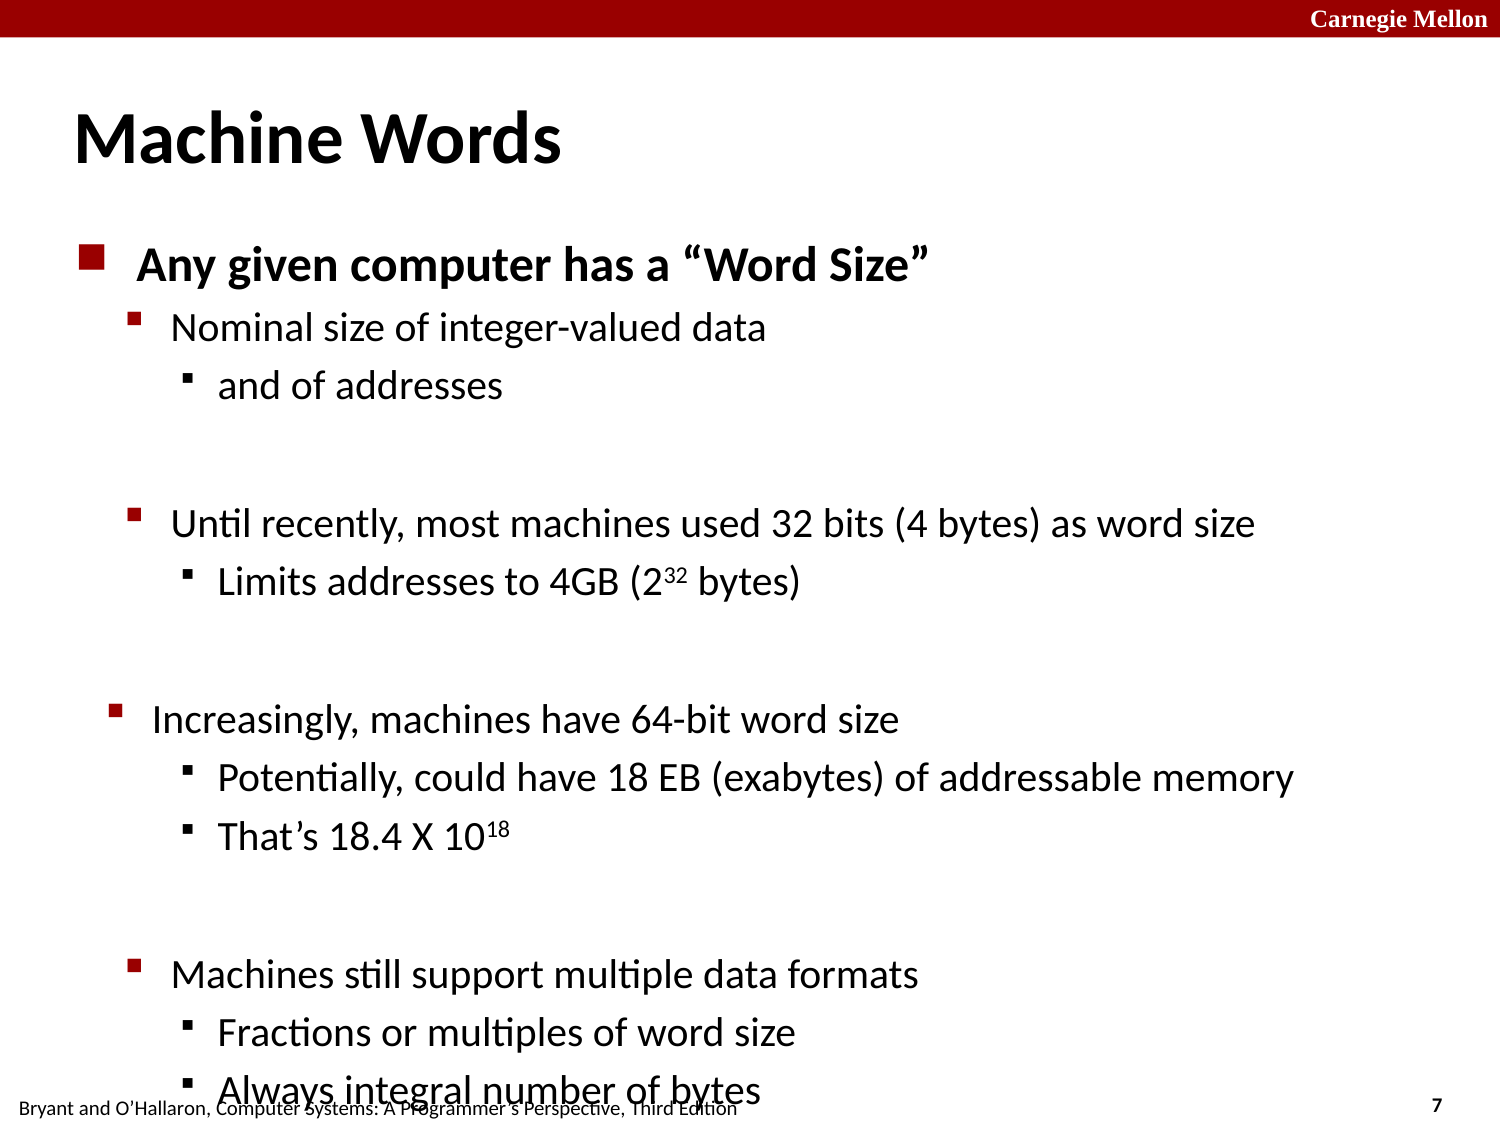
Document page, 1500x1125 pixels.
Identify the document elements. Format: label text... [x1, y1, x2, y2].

list Any given computer has a “Word Size” Nominal size of integer-valued data and of addresses Until recently, most machines used 32 bits (4 bytes) as word size Limits addresses to 4GB (232 bytes) Increasingly, machines have 64-bit word size Potentially, could have 18 EB (exabytes) of addressable memory That’s 18.4 X 1018 Machines still support multiple data formats Fractions or multiples of word size Always integral number of bytes [64, 223, 1361, 1040]
title Machine Words [58, 71, 1305, 197]
